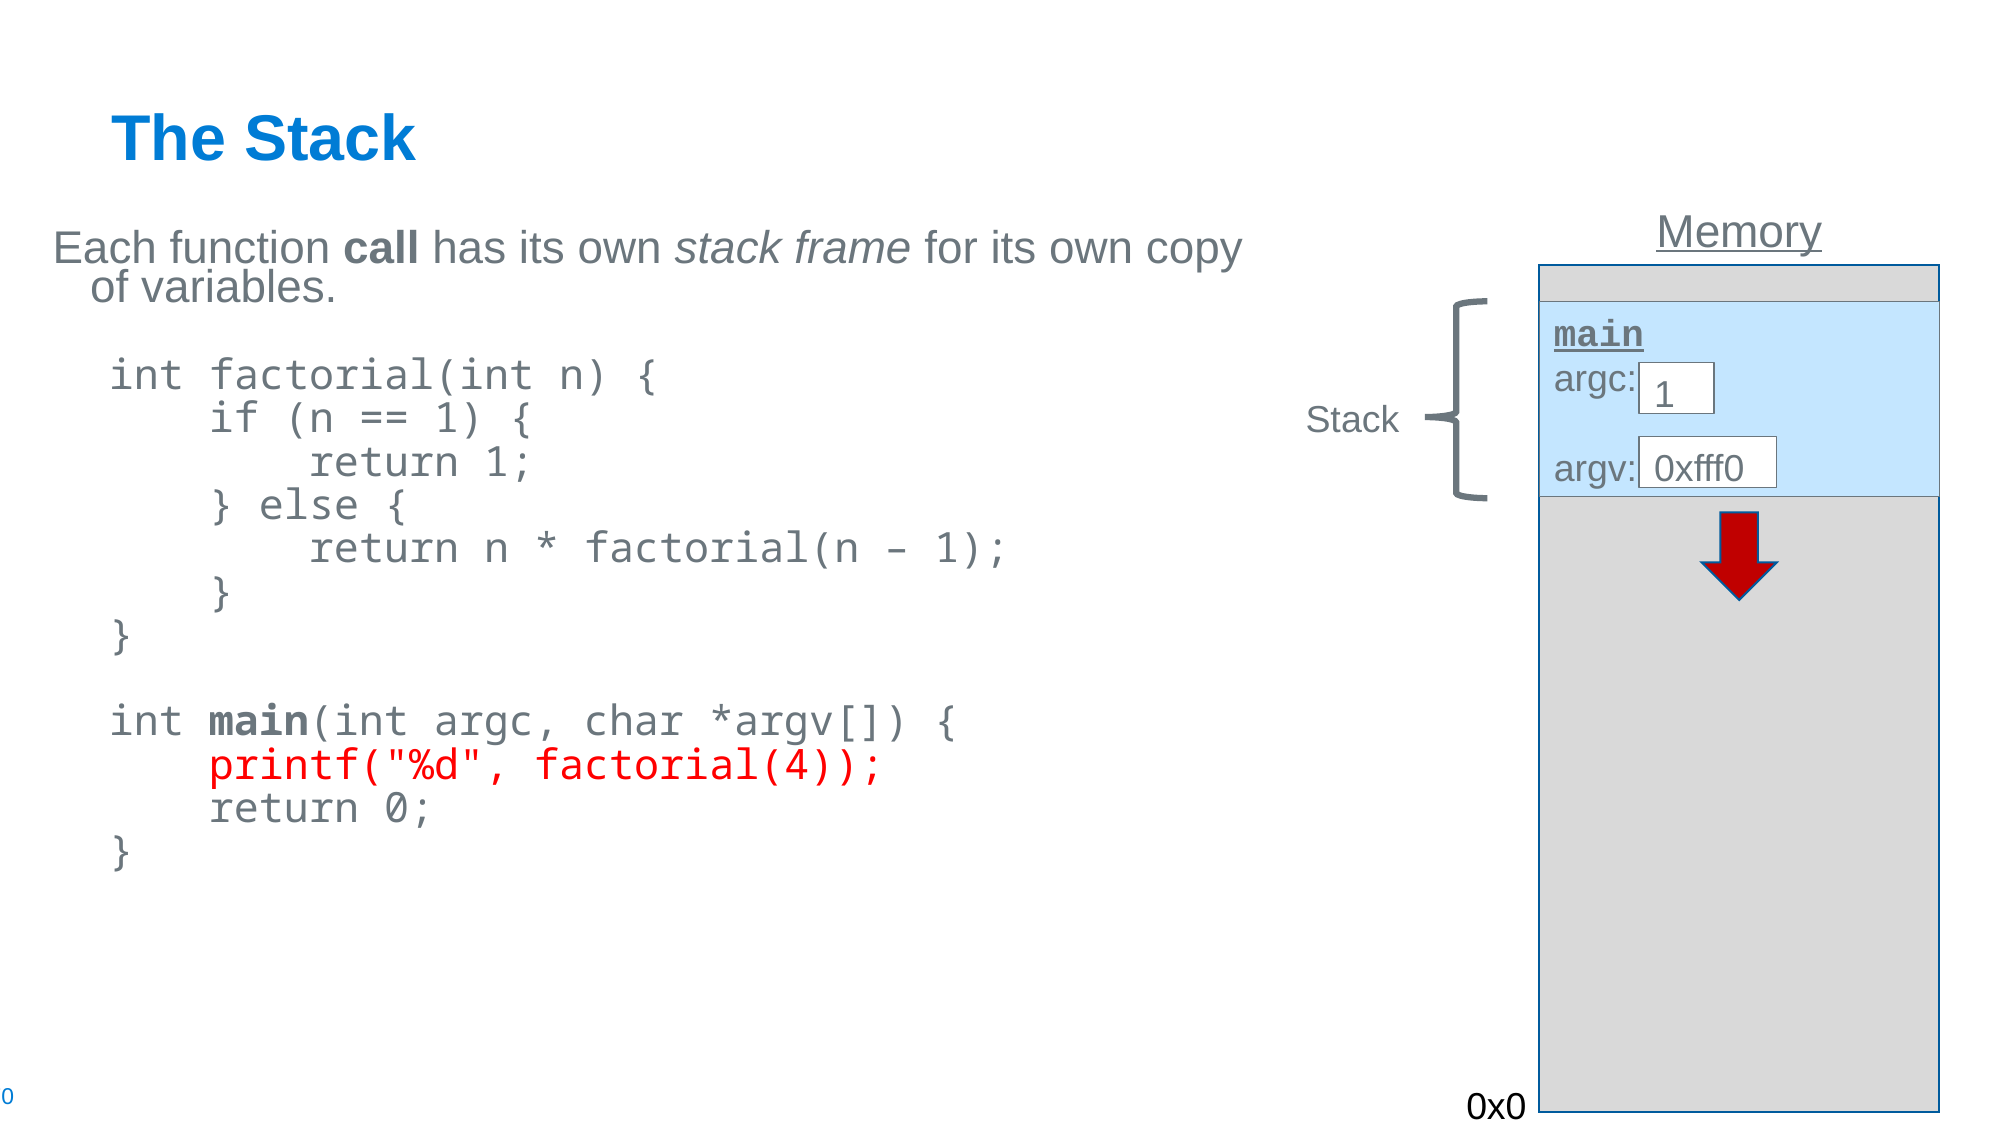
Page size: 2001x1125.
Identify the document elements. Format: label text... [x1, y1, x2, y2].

text_box Stack [1290, 387, 1415, 447]
text_box [1538, 264, 1940, 1113]
text_box Memory [1639, 199, 1840, 264]
text_box [1699, 511, 1780, 602]
title The Stack [96, 64, 1822, 183]
text_box 0x0 [1451, 1074, 1542, 1125]
text_box main argc: argv: [1539, 301, 1940, 497]
text_box Each function call has its own stack frame for its own copy of variables. int factorial(int n) { if (n == 1) { return 1; } else { return n * factorial(n – 1); } } int main(int argc, char *argv[]) { printf("%d", factorial(4)); return 0; } [37, 225, 1281, 1075]
text_box [1424, 300, 1488, 499]
text_box 1 [1639, 362, 1715, 414]
text_box 0xfff0 [1639, 436, 1777, 488]
